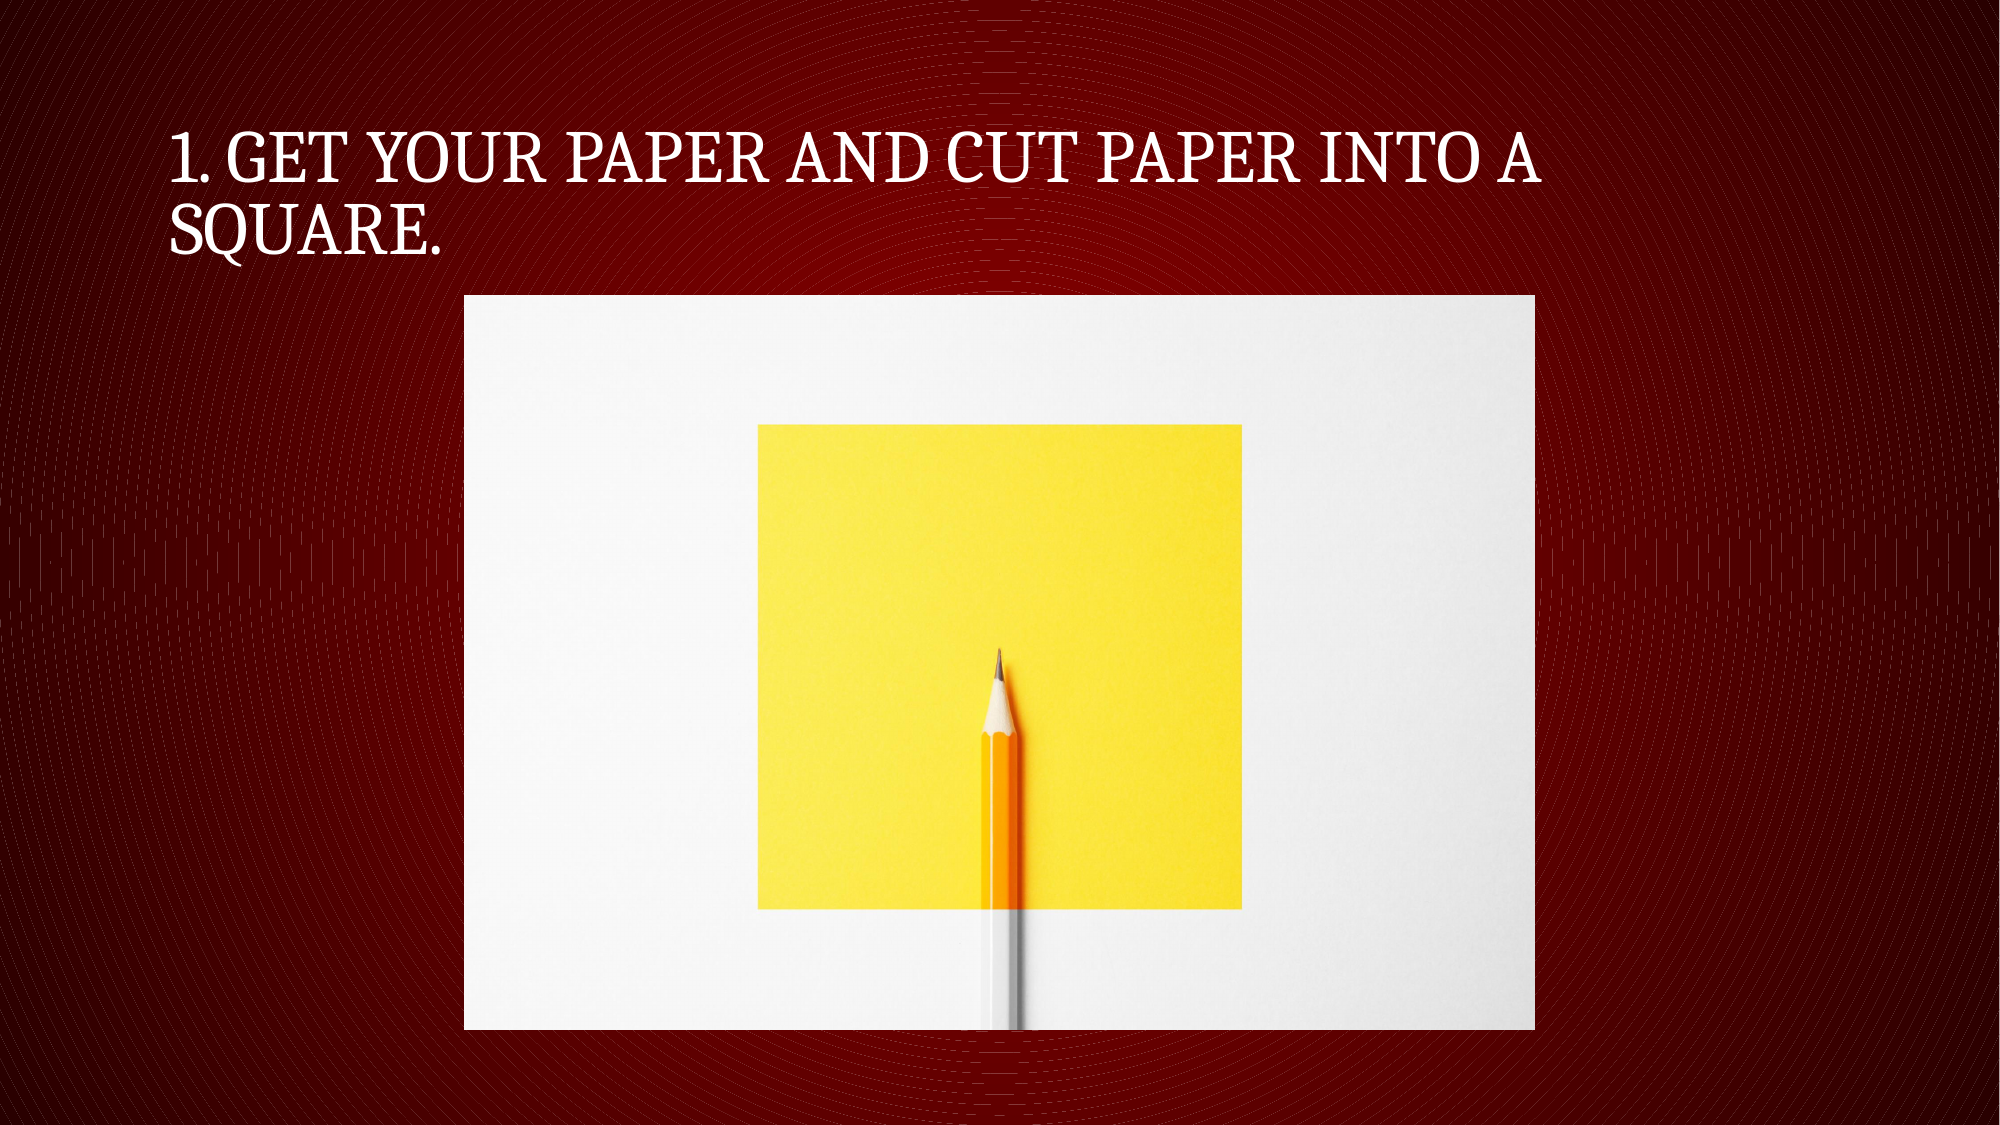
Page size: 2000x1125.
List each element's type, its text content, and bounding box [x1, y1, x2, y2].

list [463, 295, 1536, 1030]
title 1. Get your paper and cut paper into a square. [149, 79, 1850, 280]
